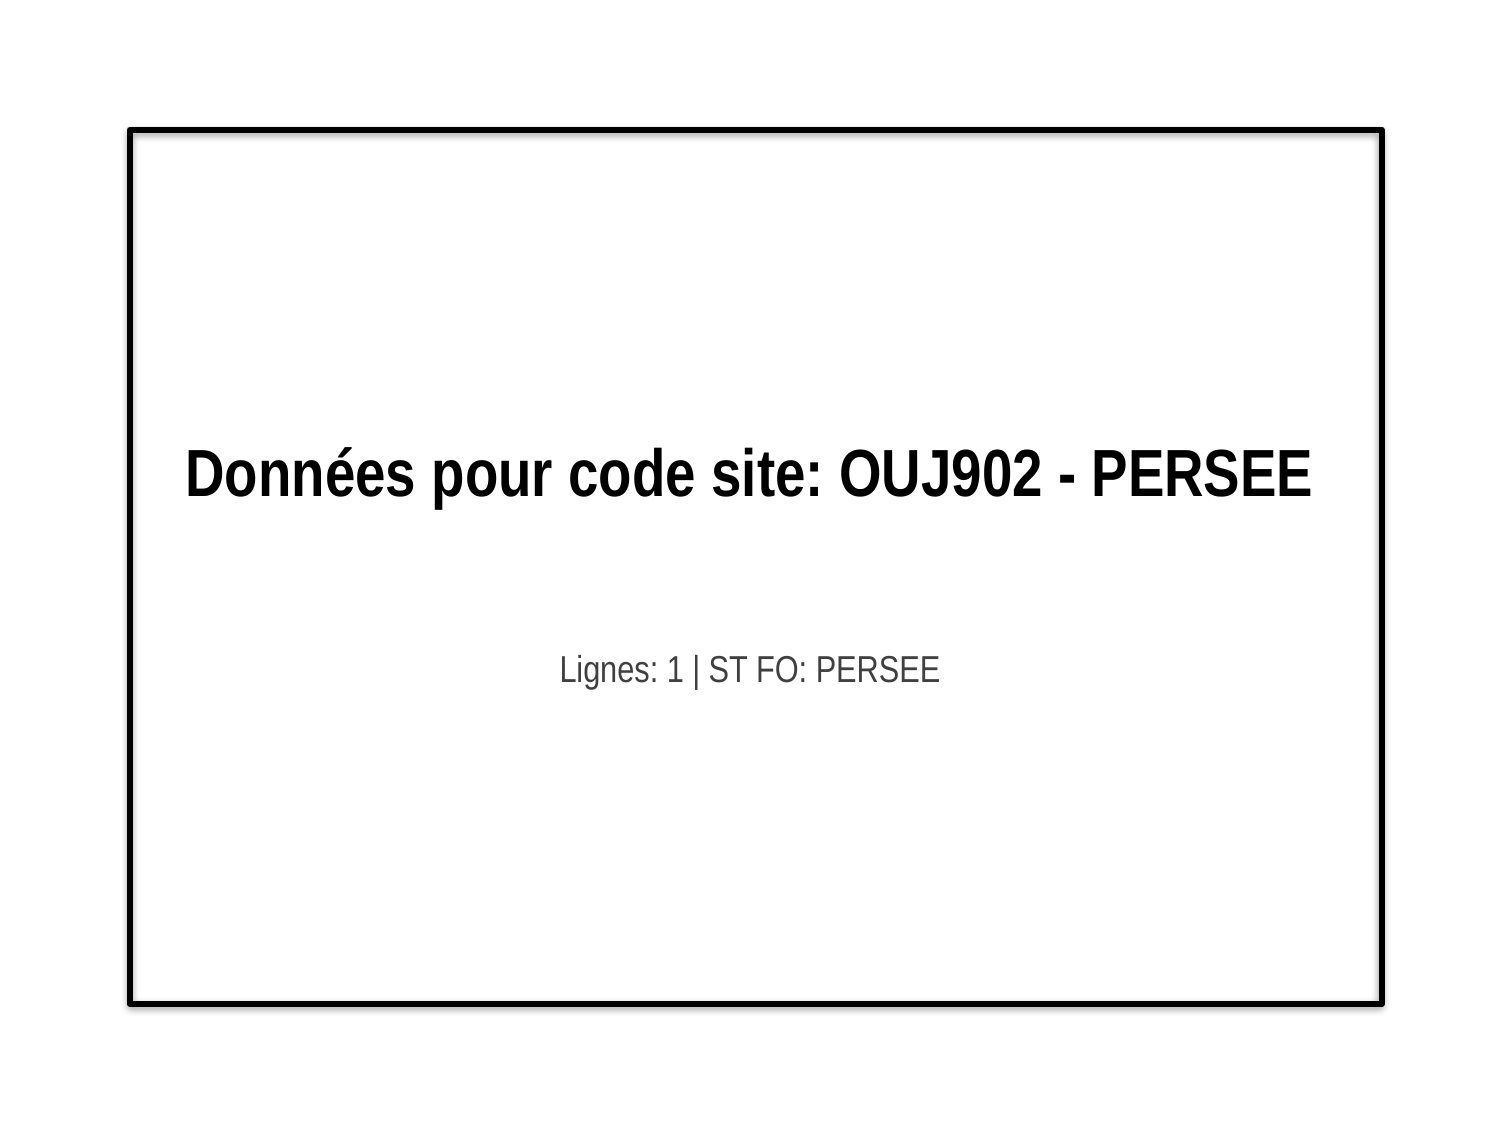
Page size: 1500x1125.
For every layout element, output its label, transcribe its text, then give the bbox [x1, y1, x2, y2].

title Données pour code site: OUJ902 - PERSEE [112, 349, 1388, 591]
text_box [129, 129, 1383, 349]
subtitle Lignes: 1 | ST FO: PERSEE [225, 637, 1275, 925]
text_box [129, 591, 1383, 1005]
